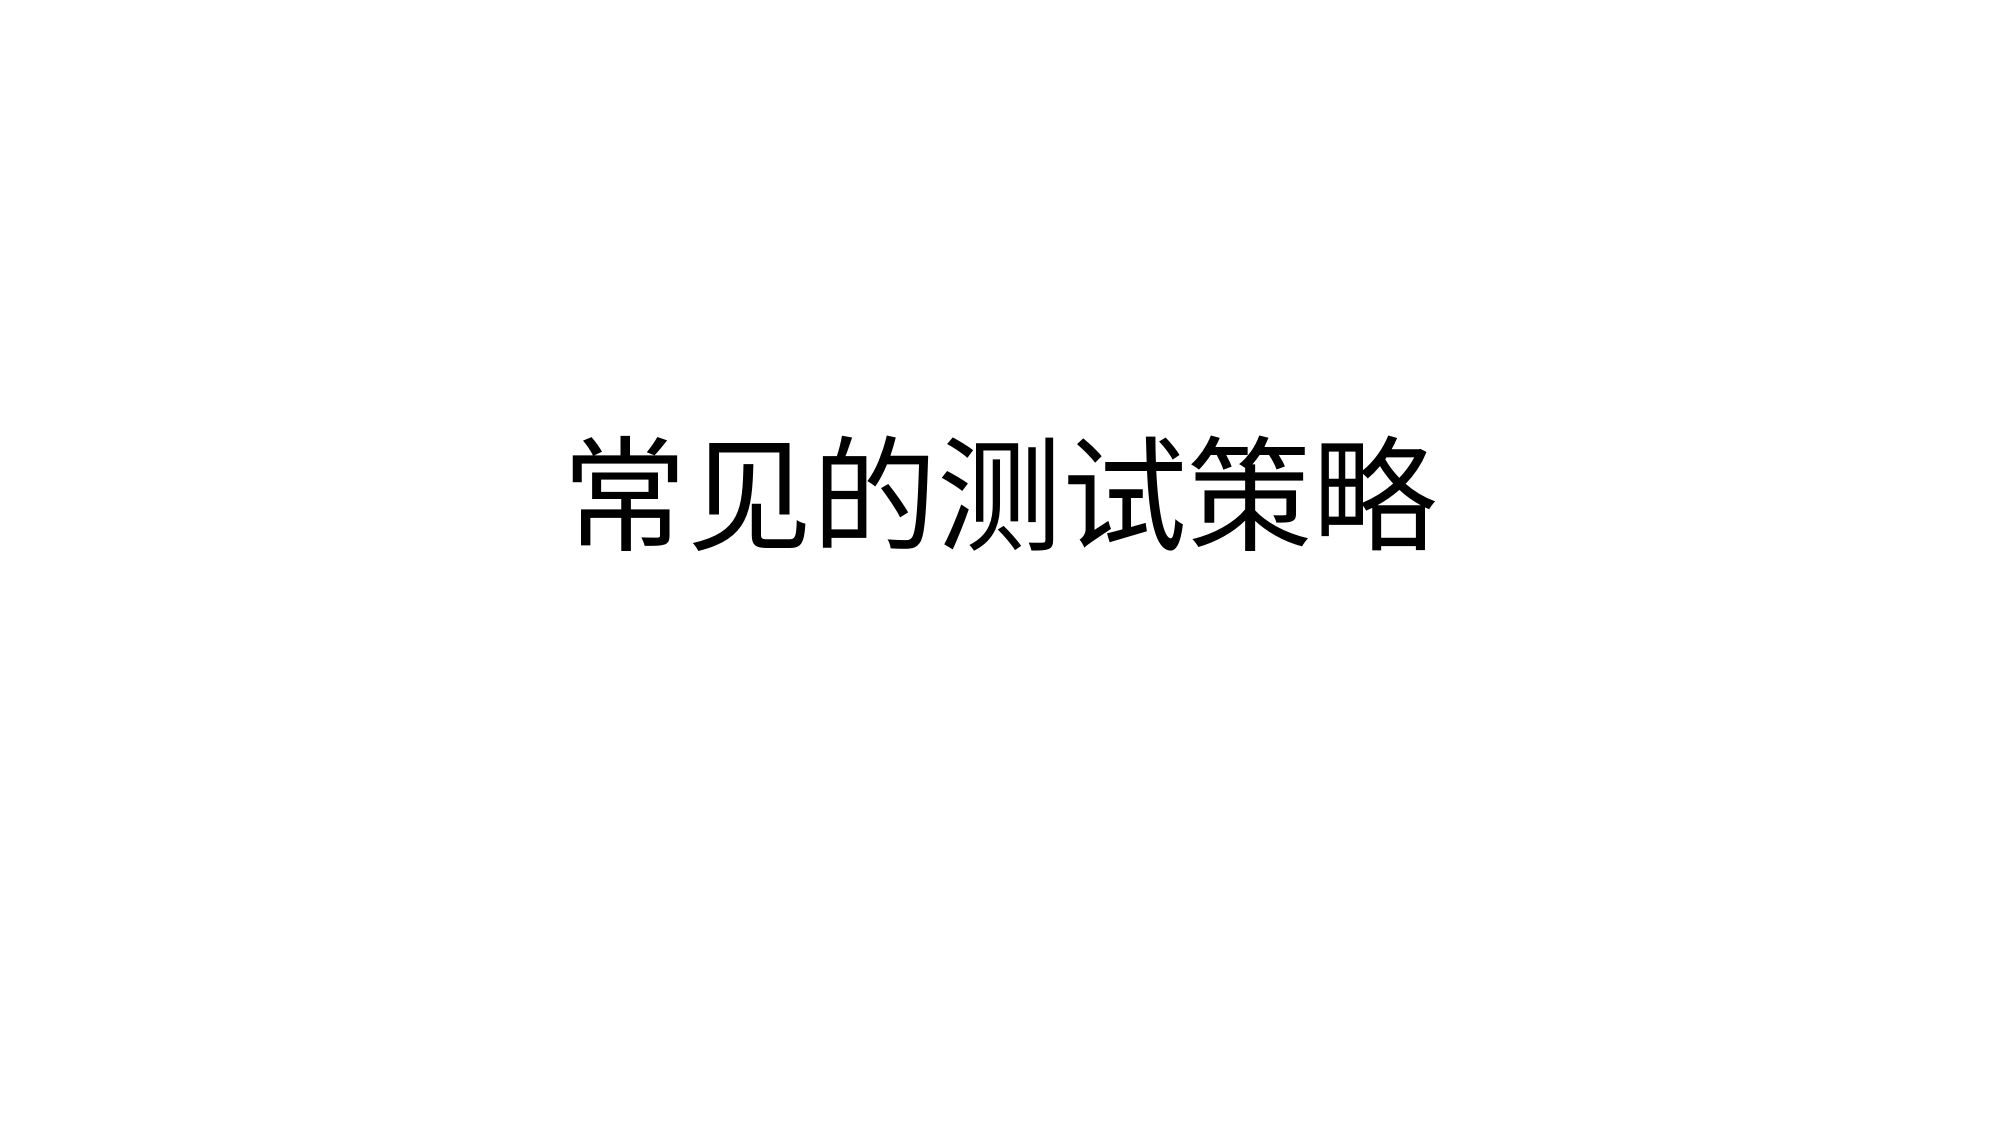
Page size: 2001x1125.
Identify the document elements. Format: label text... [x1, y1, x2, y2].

title 常见的测试策略 [249, 184, 1750, 576]
